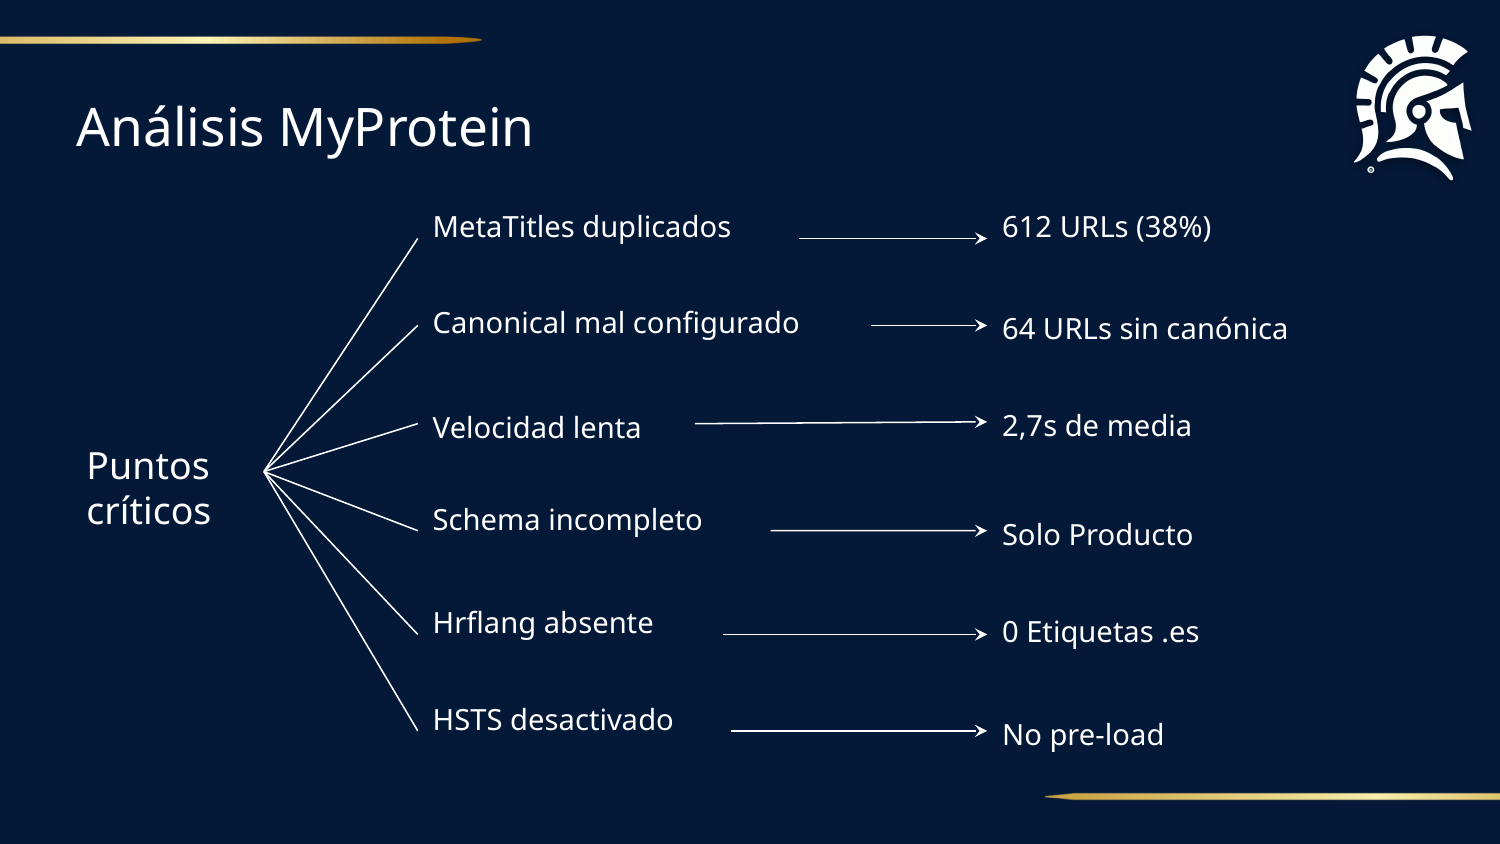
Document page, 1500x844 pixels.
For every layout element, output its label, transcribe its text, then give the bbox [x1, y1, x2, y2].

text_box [263, 238, 418, 324]
picture [1343, 28, 1481, 189]
text_box 64 URLs sin canónica [987, 295, 1430, 355]
text_box No pre-load [987, 701, 1430, 761]
picture [0, 0, 490, 87]
picture [1039, 756, 1500, 844]
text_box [263, 423, 418, 470]
text_box Canonical mal configurado [423, 289, 871, 362]
text_box Solo Producto [987, 501, 1430, 561]
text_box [263, 325, 418, 423]
text_box MetaTitles duplicados [417, 193, 799, 284]
text_box 0 Etiquetas .es [987, 598, 1430, 671]
text_box 612 URLs (38%) [987, 193, 1430, 284]
text_box Schema incompleto [423, 486, 771, 576]
title Análisis MyProtein [61, 78, 1460, 173]
text_box Hrflang absente [423, 589, 723, 680]
text_box Puntos críticos [71, 426, 257, 517]
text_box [263, 471, 418, 732]
text_box 2,7s de media [987, 392, 1430, 452]
text_box Velocidad lenta [423, 394, 695, 454]
text_box HSTS desactivado [417, 686, 731, 776]
